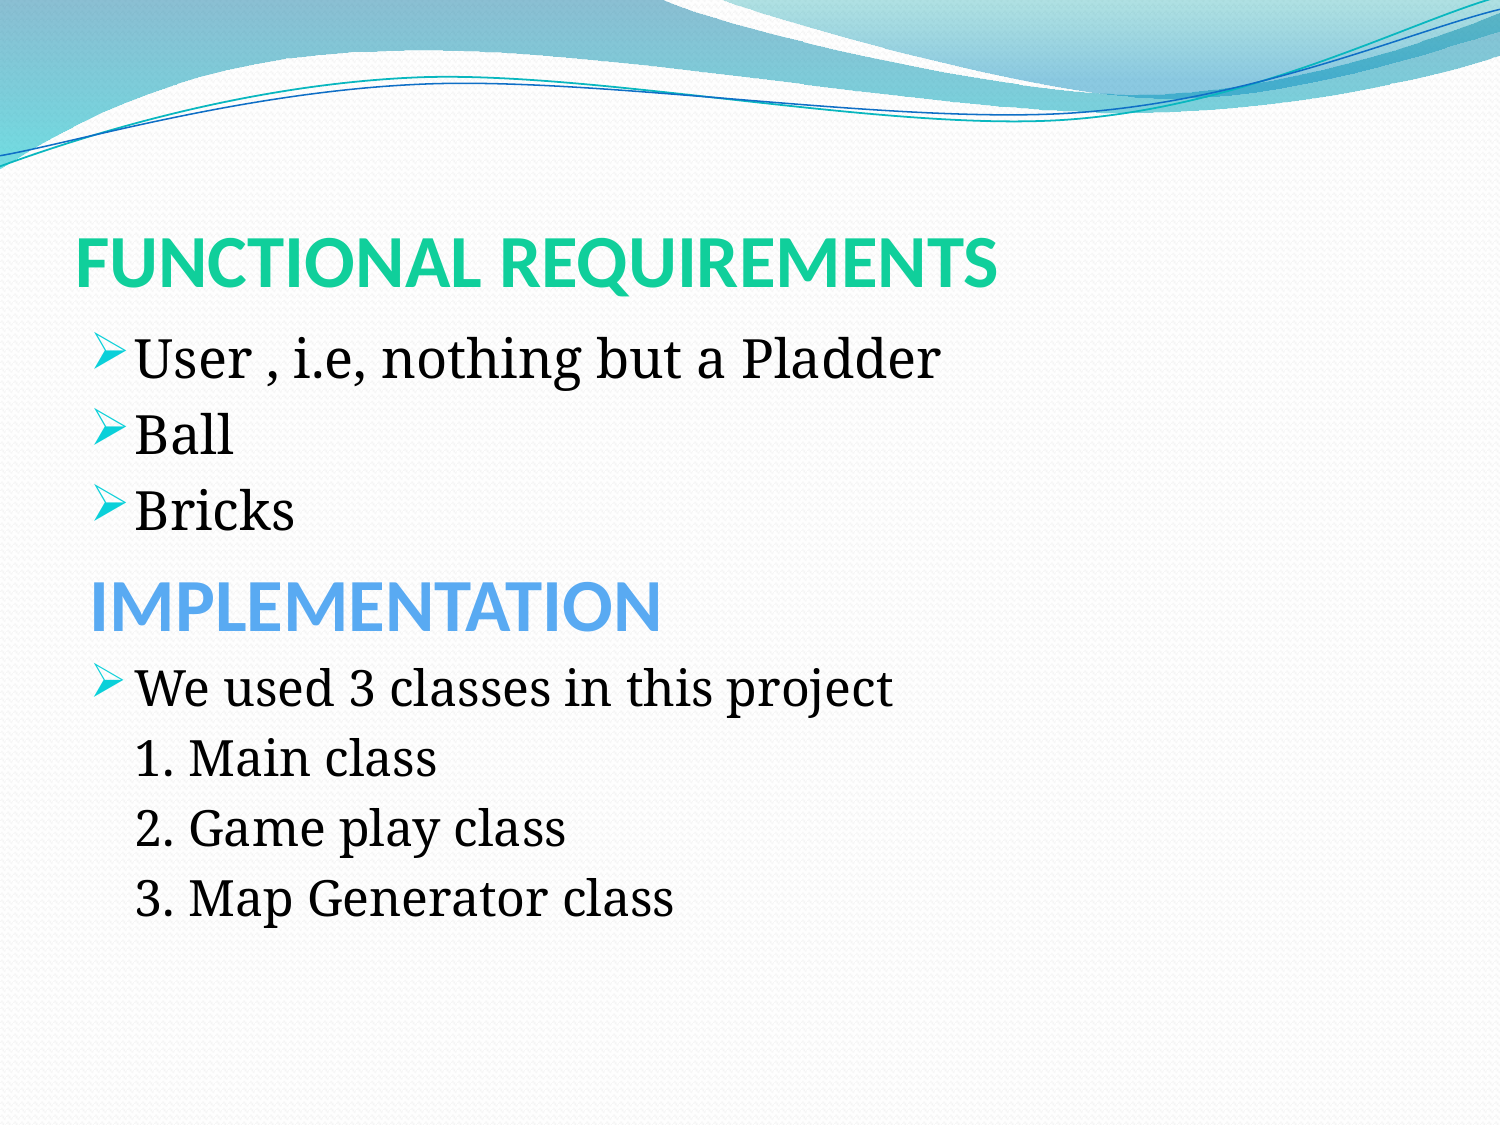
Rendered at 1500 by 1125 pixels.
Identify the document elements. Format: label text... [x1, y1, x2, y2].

title FUNCTIONAL REQUIREMENTS [75, 115, 1425, 303]
list User , i.e, nothing but a Pladder Ball Bricks IMPLEMENTATION We used 3 classes in this project 1. Main class 2. Game play class 3. Map Generator class [75, 317, 1425, 1038]
